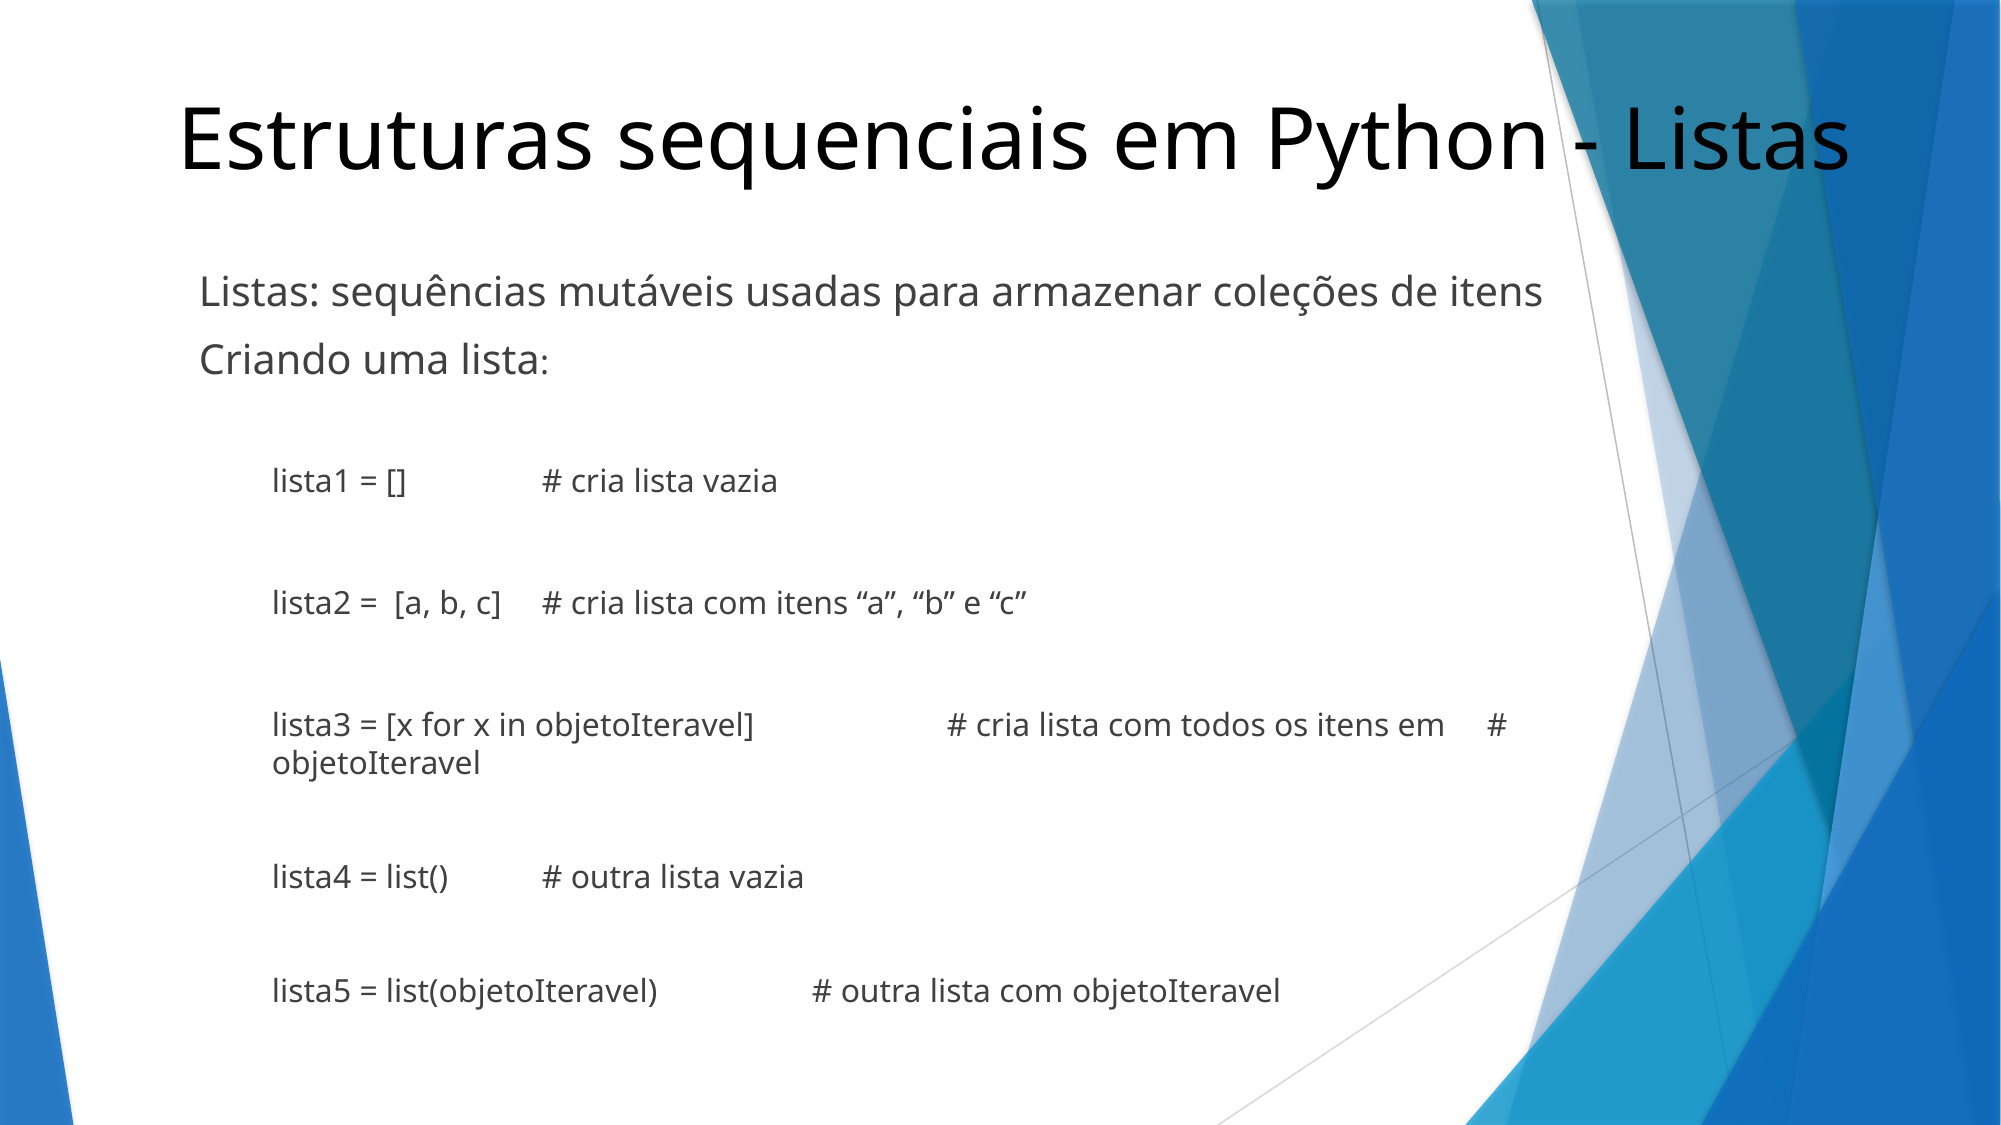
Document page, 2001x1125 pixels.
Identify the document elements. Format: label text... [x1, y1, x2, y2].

text_box Estruturas sequenciais em Python - Listas [162, 84, 1888, 303]
list Listas: sequências mutáveis usadas para armazenar coleções de itens Criando uma lista: lista1 = [] # cria lista vazia lista2 = [a, b, c] # cria lista com itens “a”, “b” e “c” lista3 = [x for x in objetoIteravel] # cria lista com todos os itens em # objetoIteravel lista4 = list() # outra lista vazia lista5 = list(objetoIteravel) # outra lista com objetoIteravel [111, 257, 1637, 1027]
